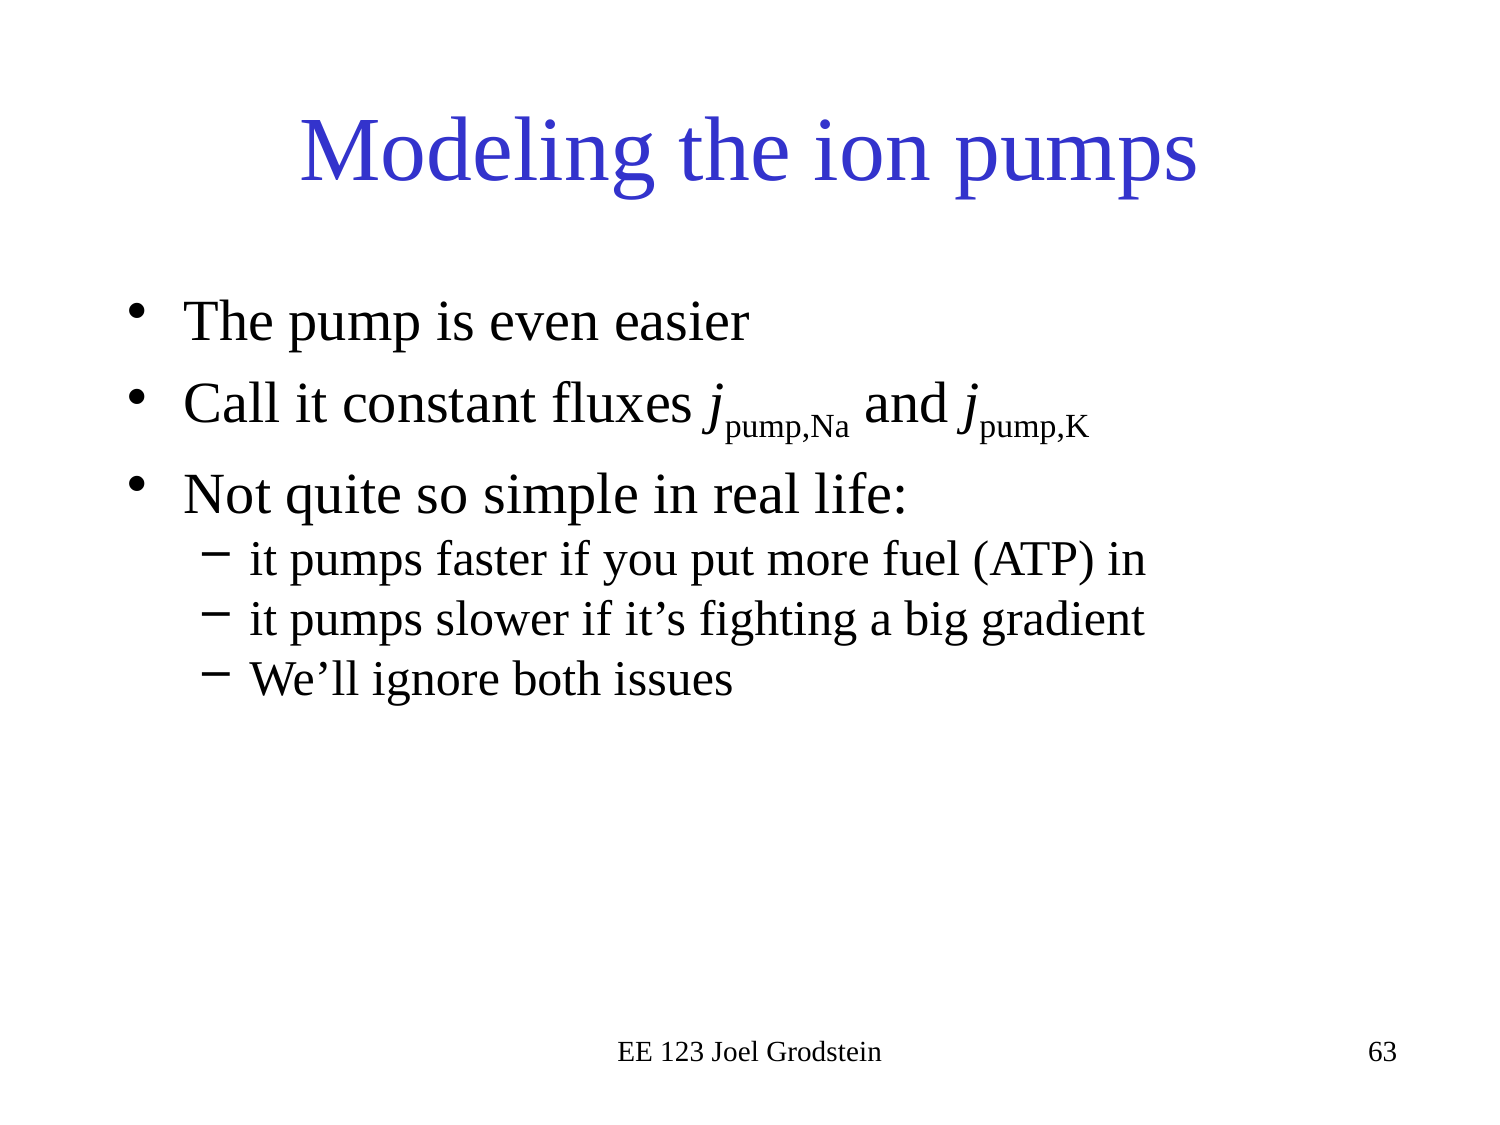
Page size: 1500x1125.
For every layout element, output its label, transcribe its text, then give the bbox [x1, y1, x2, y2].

footer EE 123 Joel Grodstein [512, 1024, 988, 1076]
title Modeling the ion pumps [112, 50, 1388, 238]
